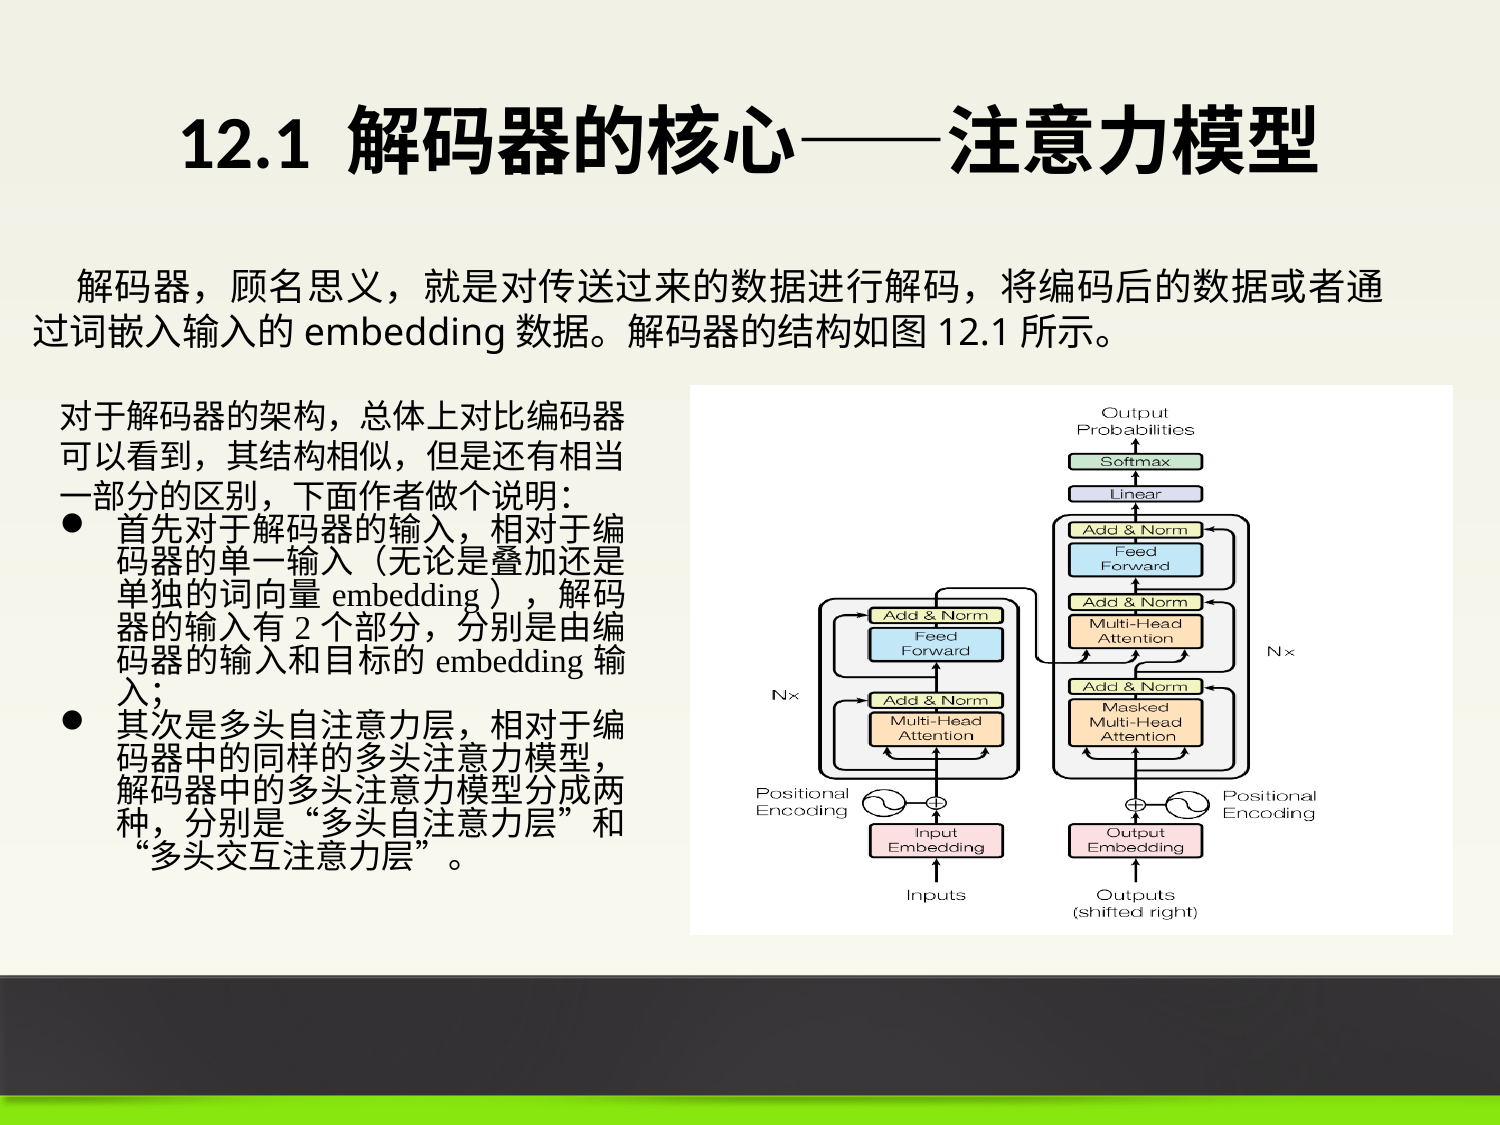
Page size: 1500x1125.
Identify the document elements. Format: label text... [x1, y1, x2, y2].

text_box 对于解码器的架构，总体上对比编码器可以看到，其结构相似，但是还有相当一部分的区别，下面作者做个说明： 首先对于解码器的输入，相对于编码器的单一输入（无论是叠加还是单独的词向量embedding），解码器的输入有2个部分，分别是由编码器的输入和目标的embedding输入； 其次是多头自注意力层，相对于编码器中的同样的多头注意力模型，解码器中的多头注意力模型分成两种，分别是“多头自注意力层”和“多头交互注意力层”。 [45, 387, 642, 883]
picture [0, 0, 1500, 1125]
title 12.1 解码器的核心——注意力模型 [75, 45, 1425, 233]
text_box 解码器，顾名思义，就是对传送过来的数据进行解码，将编码后的数据或者通过词嵌入输入的embedding数据。解码器的结构如图12.1所示。 [17, 255, 1400, 361]
